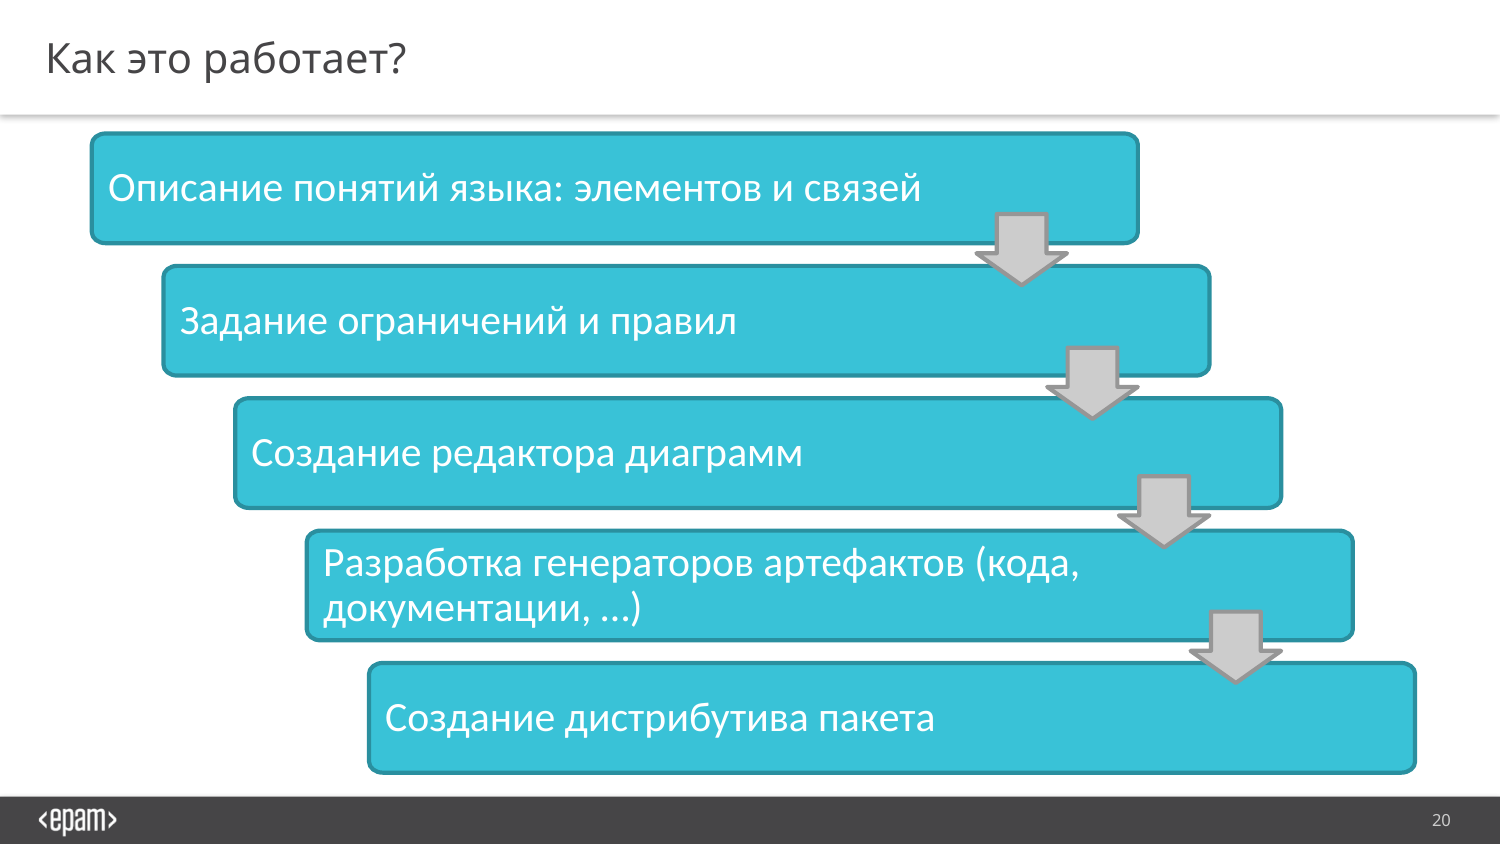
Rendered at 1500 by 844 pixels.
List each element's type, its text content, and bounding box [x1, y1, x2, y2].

text_box [1116, 474, 1212, 550]
text_box Создание дистрибутива пакета [366, 660, 1418, 775]
text_box Создание редактора диаграмм [233, 396, 1284, 511]
text_box Разработка генераторов артефактов (кода, документации, …) [304, 528, 1355, 643]
text_box Задание ограничений и правил [161, 263, 1212, 378]
text_box [974, 211, 1070, 288]
text_box [1045, 345, 1140, 421]
list Как это работает? [0, 0, 1500, 115]
text_box Описание понятий языка: элементов и связей [89, 131, 1140, 246]
picture [38, 808, 117, 837]
text_box [1188, 609, 1284, 685]
